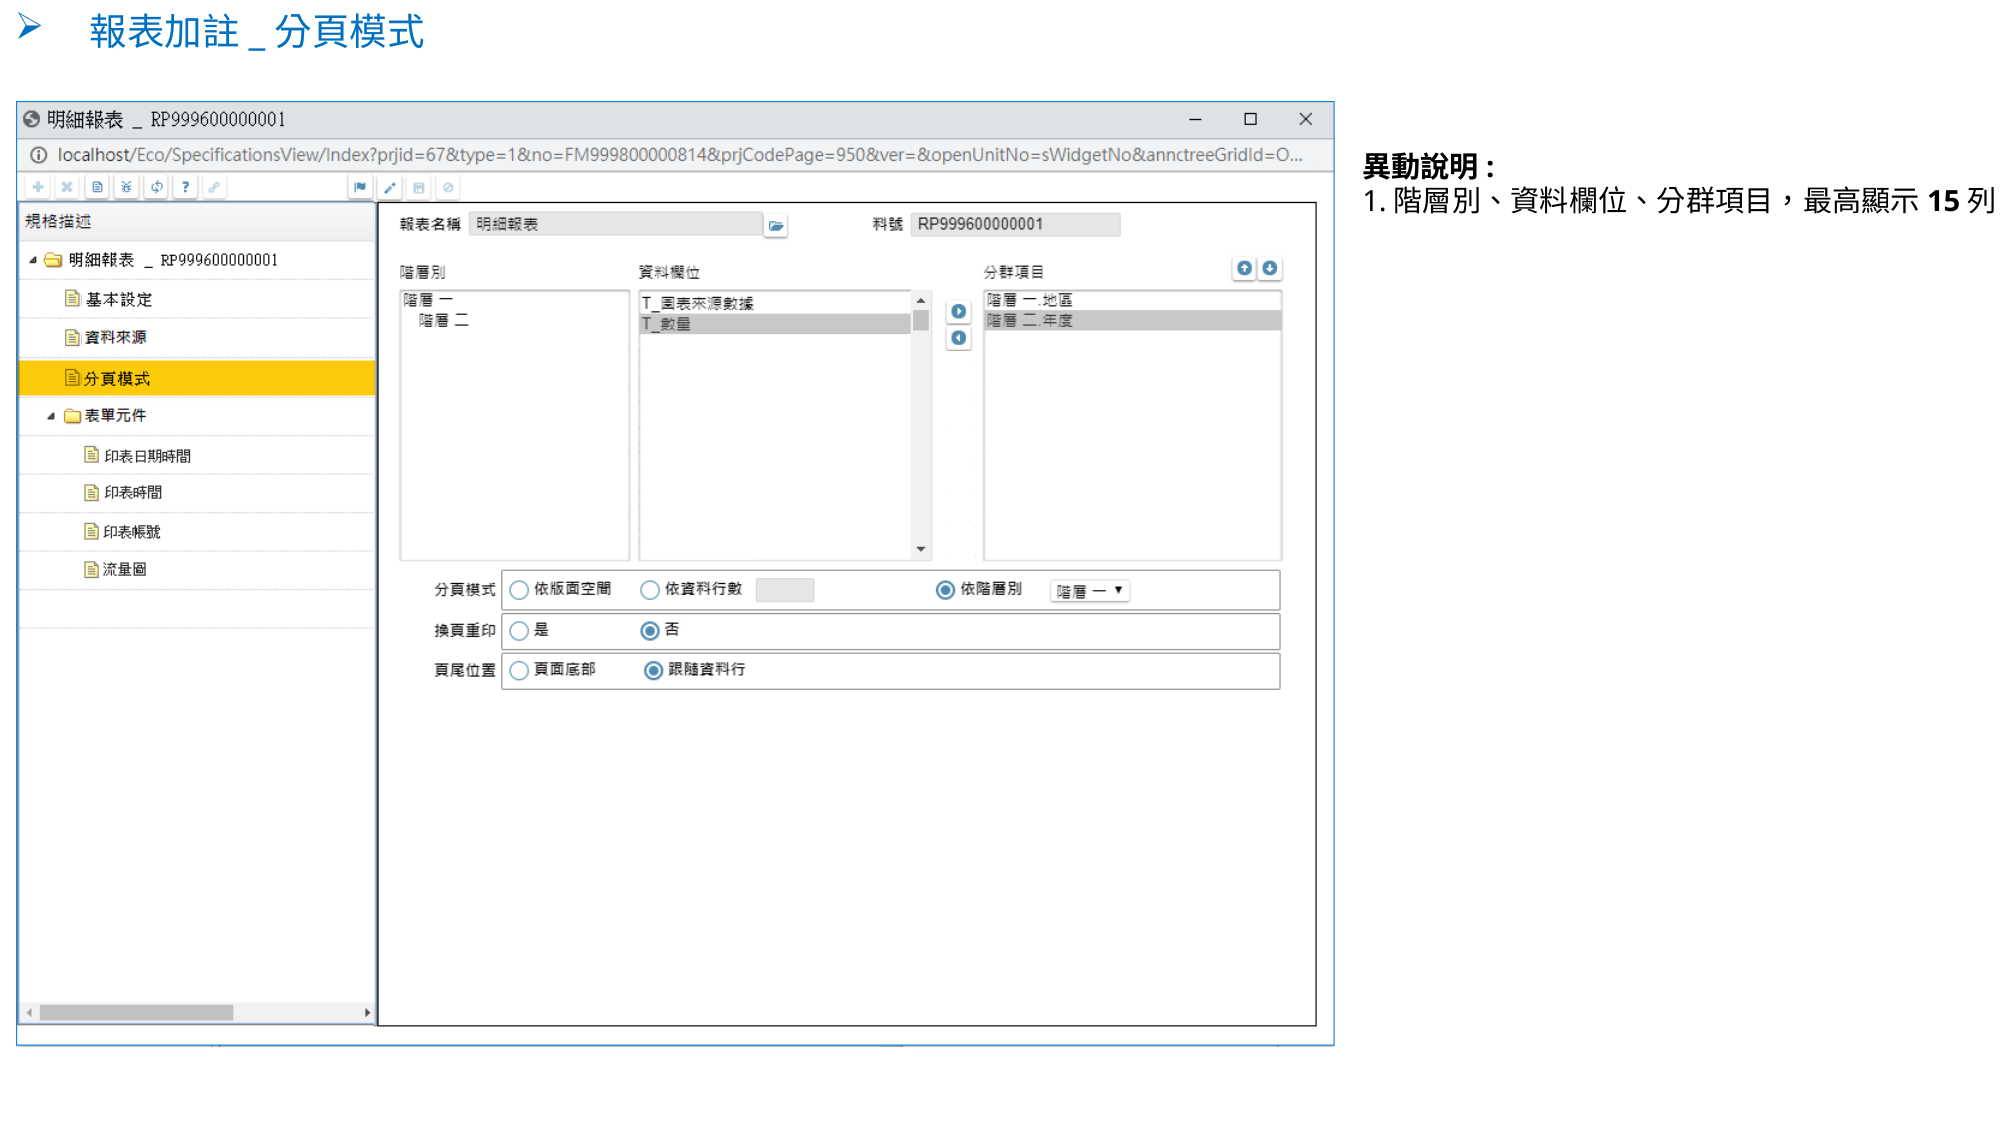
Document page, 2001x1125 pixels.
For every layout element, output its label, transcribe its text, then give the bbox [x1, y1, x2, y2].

picture [16, 101, 1336, 1047]
text_box 報表加註_分頁模式 [0, 0, 1000, 61]
text_box 異動說明: 1.階層別、資料欄位、分群項目，最高顯示15列 [1347, 140, 2000, 261]
